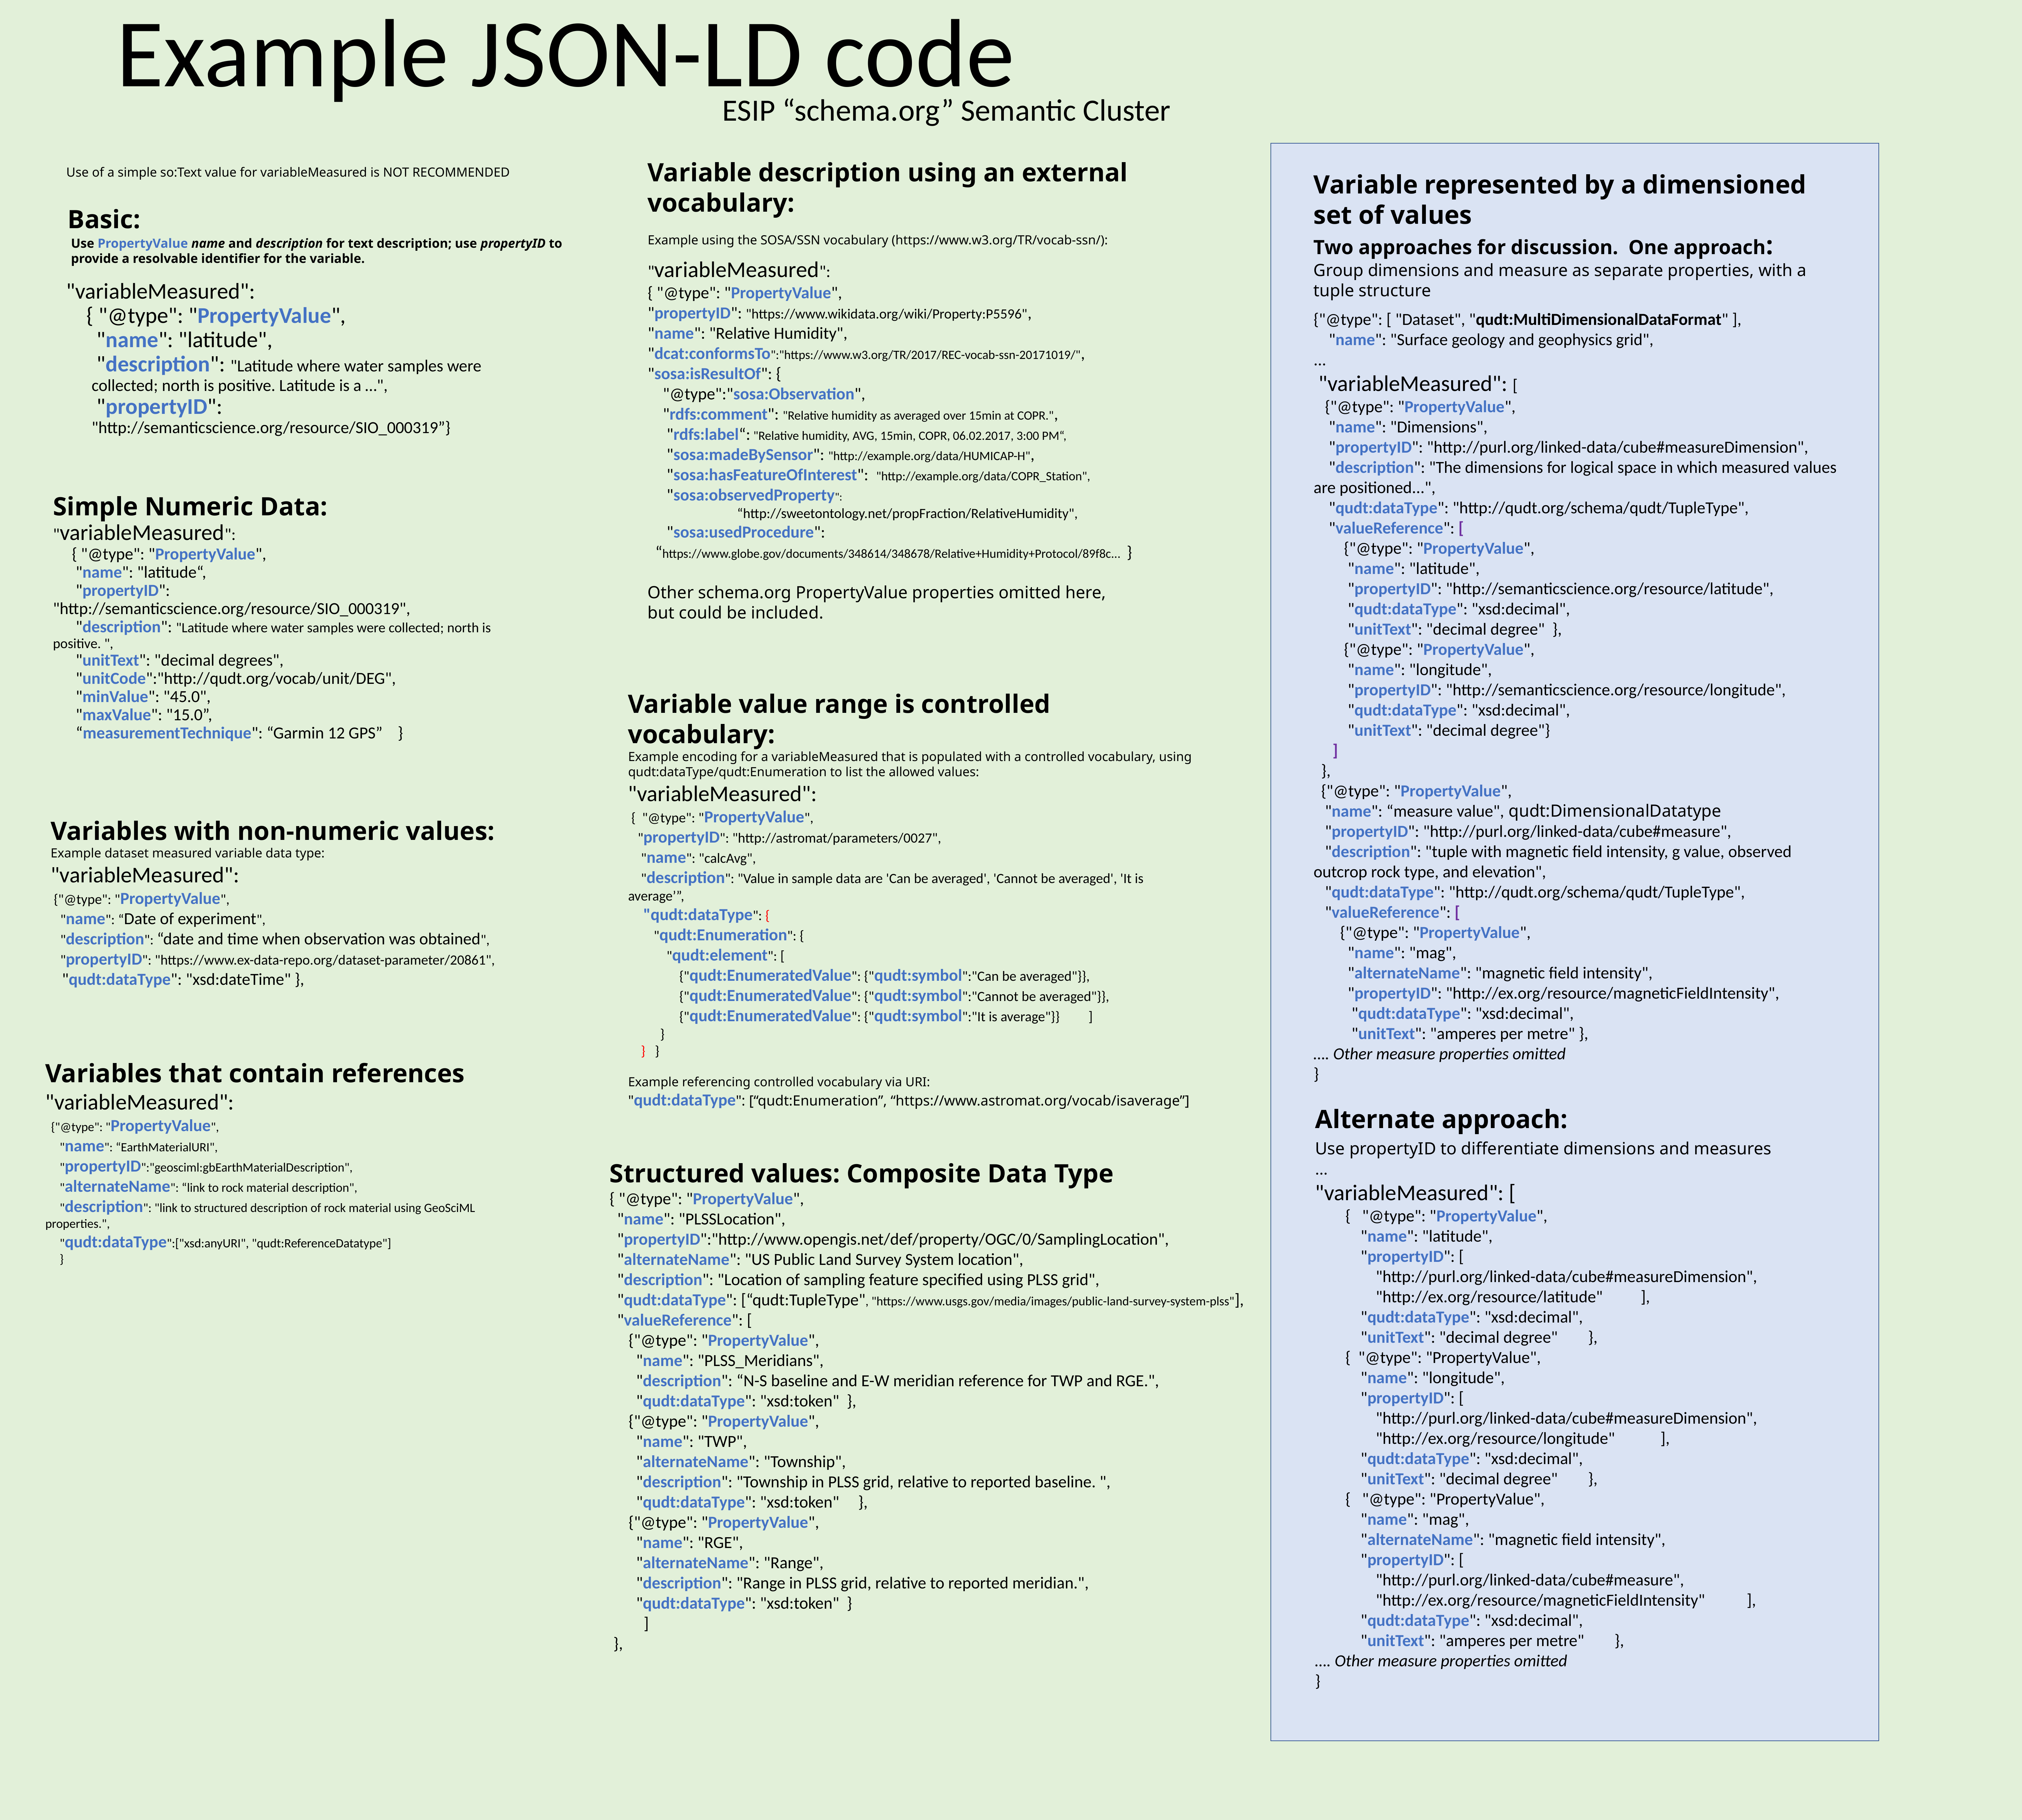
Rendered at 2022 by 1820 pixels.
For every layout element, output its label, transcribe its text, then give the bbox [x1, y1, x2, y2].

text_box Structured values: Composite Data Type { "@type": "PropertyValue", "name": "PLSSLocation", "propertyID":"http://www.opengis.net/def/property/OGC/0/SamplingLocation", "alternateName": "US Public Land Survey System location", "description": "Location of sampling feature specified using PLSS grid", "qudt:dataType": [“qudt:TupleType", "https://www.usgs.gov/media/images/public-land-survey-system-plss"], "valueReference": [ {"@type": "PropertyValue", "name": "PLSS_Meridians", "description": “N-S baseline and E-W meridian reference for TWP and RGE.", "qudt:dataType": "xsd:token" }, {"@type": "PropertyValue", "name": "TWP", "alternateName": "Township", "description": "Township in PLSS grid, relative to reported baseline. ", "qudt:dataType": "xsd:token" }, {"@type": "PropertyValue", "name": "RGE", "alternateName": "Range", "description": "Range in PLSS grid, relative to reported meridian.", "qudt:dataType": "xsd:token" } ] }, [605, 1155, 1257, 1656]
text_box Alternate approach: Use propertyID to differentiate dimensions and measures ... "variableMeasured": [ { "@type": "PropertyValue", "name": "latitude", "propertyID": [ "http://purl.org/linked-data/cube#measureDimension", "http://ex.org/resource/latitude" ], "qudt:dataType": "xsd:decimal", "unitText": "decimal degree" }, { "@type": "PropertyValue", "name": "longitude", "propertyID": [ "http://purl.org/linked-data/cube#measureDimension", "http://ex.org/resource/longitude" ], "qudt:dataType": "xsd:decimal", "unitText": "decimal degree" }, { "@type": "PropertyValue", "name": "mag", "alternateName": "magnetic field intensity", "propertyID": [ "http://purl.org/linked-data/cube#measure", "http://ex.org/resource/magneticFieldIntensity" ], "qudt:dataType": "xsd:decimal", "unitText": "amperes per metre" }, …. Other measure properties omitted } [1310, 1100, 1879, 1693]
text_box Use PropertyValue name and description for text description; use propertyID to provide a resolvable identifier for the variable. [66, 234, 577, 275]
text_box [643, 153, 1164, 649]
text_box Variables with non-numeric values: Example dataset measured variable data type: "variableMeasured": {"@type": "PropertyValue", "name": “Date of experiment", "description": “date and time when observation was obtained", "propertyID": "https://www.ex-data-repo.org/dataset-parameter/20861", "qudt:dataType": "xsd:dateTime" }, [45, 812, 533, 1006]
text_box Basic: [62, 198, 641, 234]
text_box Simple Numeric Data: "variableMeasured": { "@type": "PropertyValue", "name": "latitude“, "propertyID": "http://semanticscience.org/resource/SIO_000319", "description": "Latitude where water samples were collected; north is positive. ", "unitText": "decimal degrees", "unitCode":"http://qudt.org/vocab/unit/DEG", "minValue": "45.0", "maxValue": "15.0”, “measurementTechnique": “Garmin 12 GPS” } [48, 488, 514, 732]
text_box Example JSON-LD code [111, 0, 1020, 109]
text_box Use of a simple so:Text value for variableMeasured is NOT RECOMMENDED [61, 159, 526, 195]
text_box Variable value range is controlled vocabulary: Example encoding for a variableMeasured that is populated with a controlled vocabulary, using qudt:dataType/qudt:Enumeration to list the allowed values: "variableMeasured": { "@type": "PropertyValue", "propertyID": "http://astromat/parameters/0027", "name": "calcAvg", "description": "Value in sample data are 'Can be averaged', 'Cannot be averaged', 'It is average’”, "qudt:dataType": { "qudt:Enumeration": { "qudt:element": [ {"qudt:EnumeratedValue": {"qudt:symbol":"Can be averaged"}}, {"qudt:EnumeratedValue": {"qudt:symbol":"Cannot be averaged"}}, {"qudt:EnumeratedValue": {"qudt:symbol":"It is average"}} ] } } } Example referencing controlled vocabulary via URI: "qudt:dataType": [“qudt:Enumeration”, “https://www.astromat.org/vocab/isaverage”] [623, 685, 1201, 1112]
text_box ESIP “schema.org” Semantic Cluster [623, 79, 1271, 143]
text_box [1270, 143, 1879, 1741]
text_box Variables that contain references "variableMeasured": {"@type": "PropertyValue", "name": “EarthMaterialURI", "propertyID":"geosciml:gbEarthMaterialDescription", "alternateName": “link to rock material description", "description": "link to structured description of rock material using GeoSciML properties.", "qudt:dataType":["xsd:anyURI", "qudt:ReferenceDatatype"] } [40, 1054, 528, 1269]
text_box Variable represented by a dimensioned set of values Two approaches for discussion. One approach: Group dimensions and measure as separate properties, with a tuple structure {"@type": [ "Dataset", "qudt:MultiDimensionalDataFormat" ], "name": "Surface geology and geophysics grid", ... "variableMeasured": [ {"@type": "PropertyValue", "name": "Dimensions", "propertyID": "http://purl.org/linked-data/cube#measureDimension", "description": "The dimensions for logical space in which measured values are positioned...", "qudt:dataType": "http://qudt.org/schema/qudt/TupleType", "valueReference": [ {"@type": "PropertyValue", "name": "latitude", "propertyID": "http://semanticscience.org/resource/latitude", "qudt:dataType": "xsd:decimal", "unitText": "decimal degree" }, {"@type": "PropertyValue", "name": "longitude", "propertyID": "http://semanticscience.org/resource/longitude", "qudt:dataType": "xsd:decimal", "unitText": "decimal degree"} ] }, {"@type": "PropertyValue", "name": “measure value", qudt:DimensionalDatatype "propertyID": "http://purl.org/linked-data/cube#measure", "description": "tuple with magnetic field intensity, g value, observed outcrop rock type, and elevation", "qudt:dataType": "http://qudt.org/schema/qudt/TupleType", "valueReference": [ {"@type": "PropertyValue", "name": "mag", "alternateName": "magnetic field intensity", "propertyID": "http://ex.org/resource/magneticFieldIntensity", "qudt:dataType": "xsd:decimal", "unitText": "amperes per metre" }, …. Other measure properties omitted } [1309, 165, 1854, 1086]
text_box "variableMeasured": { "@type": "PropertyValue", "name": "latitude", "description": "Latitude where water samples were collected; north is positive. Latitude is a …", "propertyID": "http://semanticscience.org/resource/SIO_000319”} [61, 274, 528, 472]
